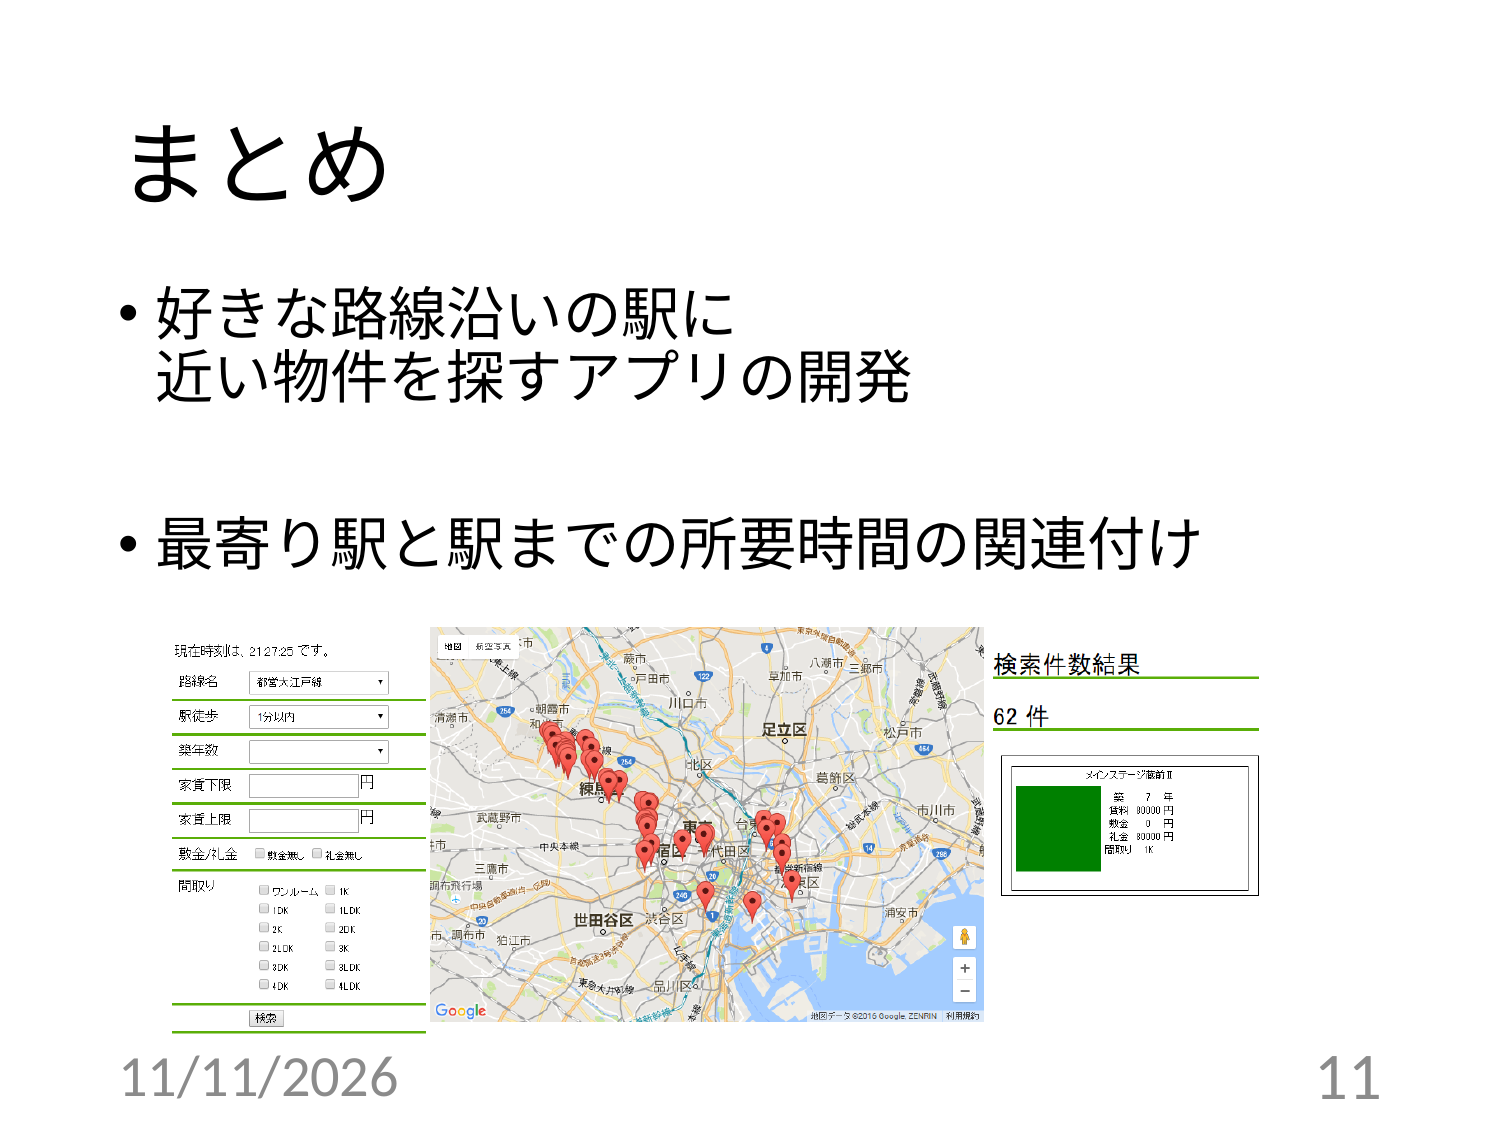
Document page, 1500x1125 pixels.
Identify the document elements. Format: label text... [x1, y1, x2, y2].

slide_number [103, 1042, 441, 1103]
picture [172, 625, 1267, 1043]
title まとめ [103, 59, 1397, 277]
slide_number 11 [1059, 1042, 1397, 1103]
list 好きな路線沿いの駅に 近い物件を探すアプリの開発 最寄り駅と駅までの所要時間の関連付け [103, 277, 1397, 992]
